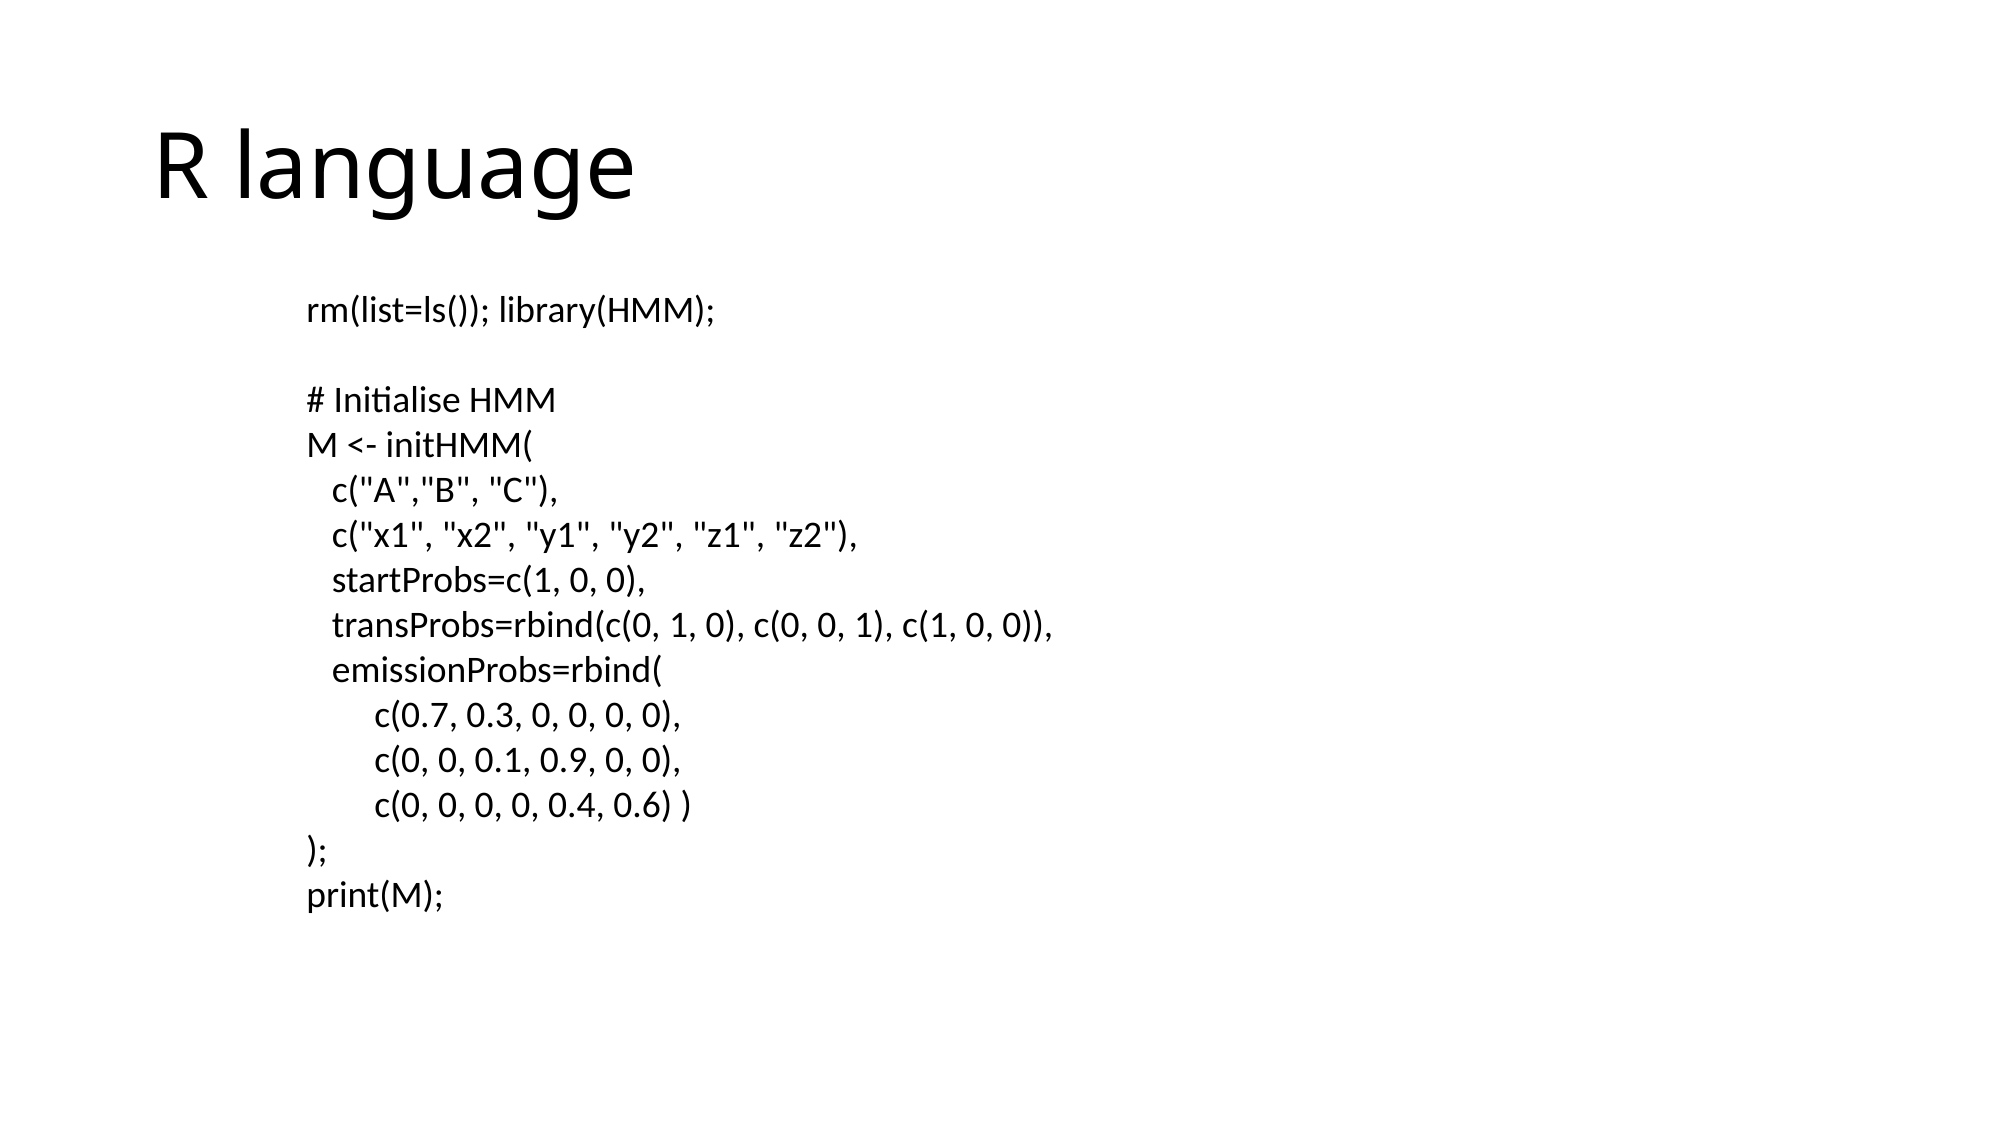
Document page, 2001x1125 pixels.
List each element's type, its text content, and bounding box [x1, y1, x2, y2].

title R language [137, 59, 1863, 278]
text_box rm(list=ls()); library(HMM); # Initialise HMM M <- initHMM( c("A","B", "C"), c("x1", "x2", "y1", "y2", "z1", "z2"), startProbs=c(1, 0, 0), transProbs=rbind(c(0, 1, 0), c(0, 0, 1), c(1, 0, 0)), emissionProbs=rbind( c(0.7, 0.3, 0, 0, 0, 0), c(0, 0, 0.1, 0.9, 0, 0), c(0, 0, 0, 0, 0.4, 0.6) ) ); print(M); [291, 277, 1588, 1012]
